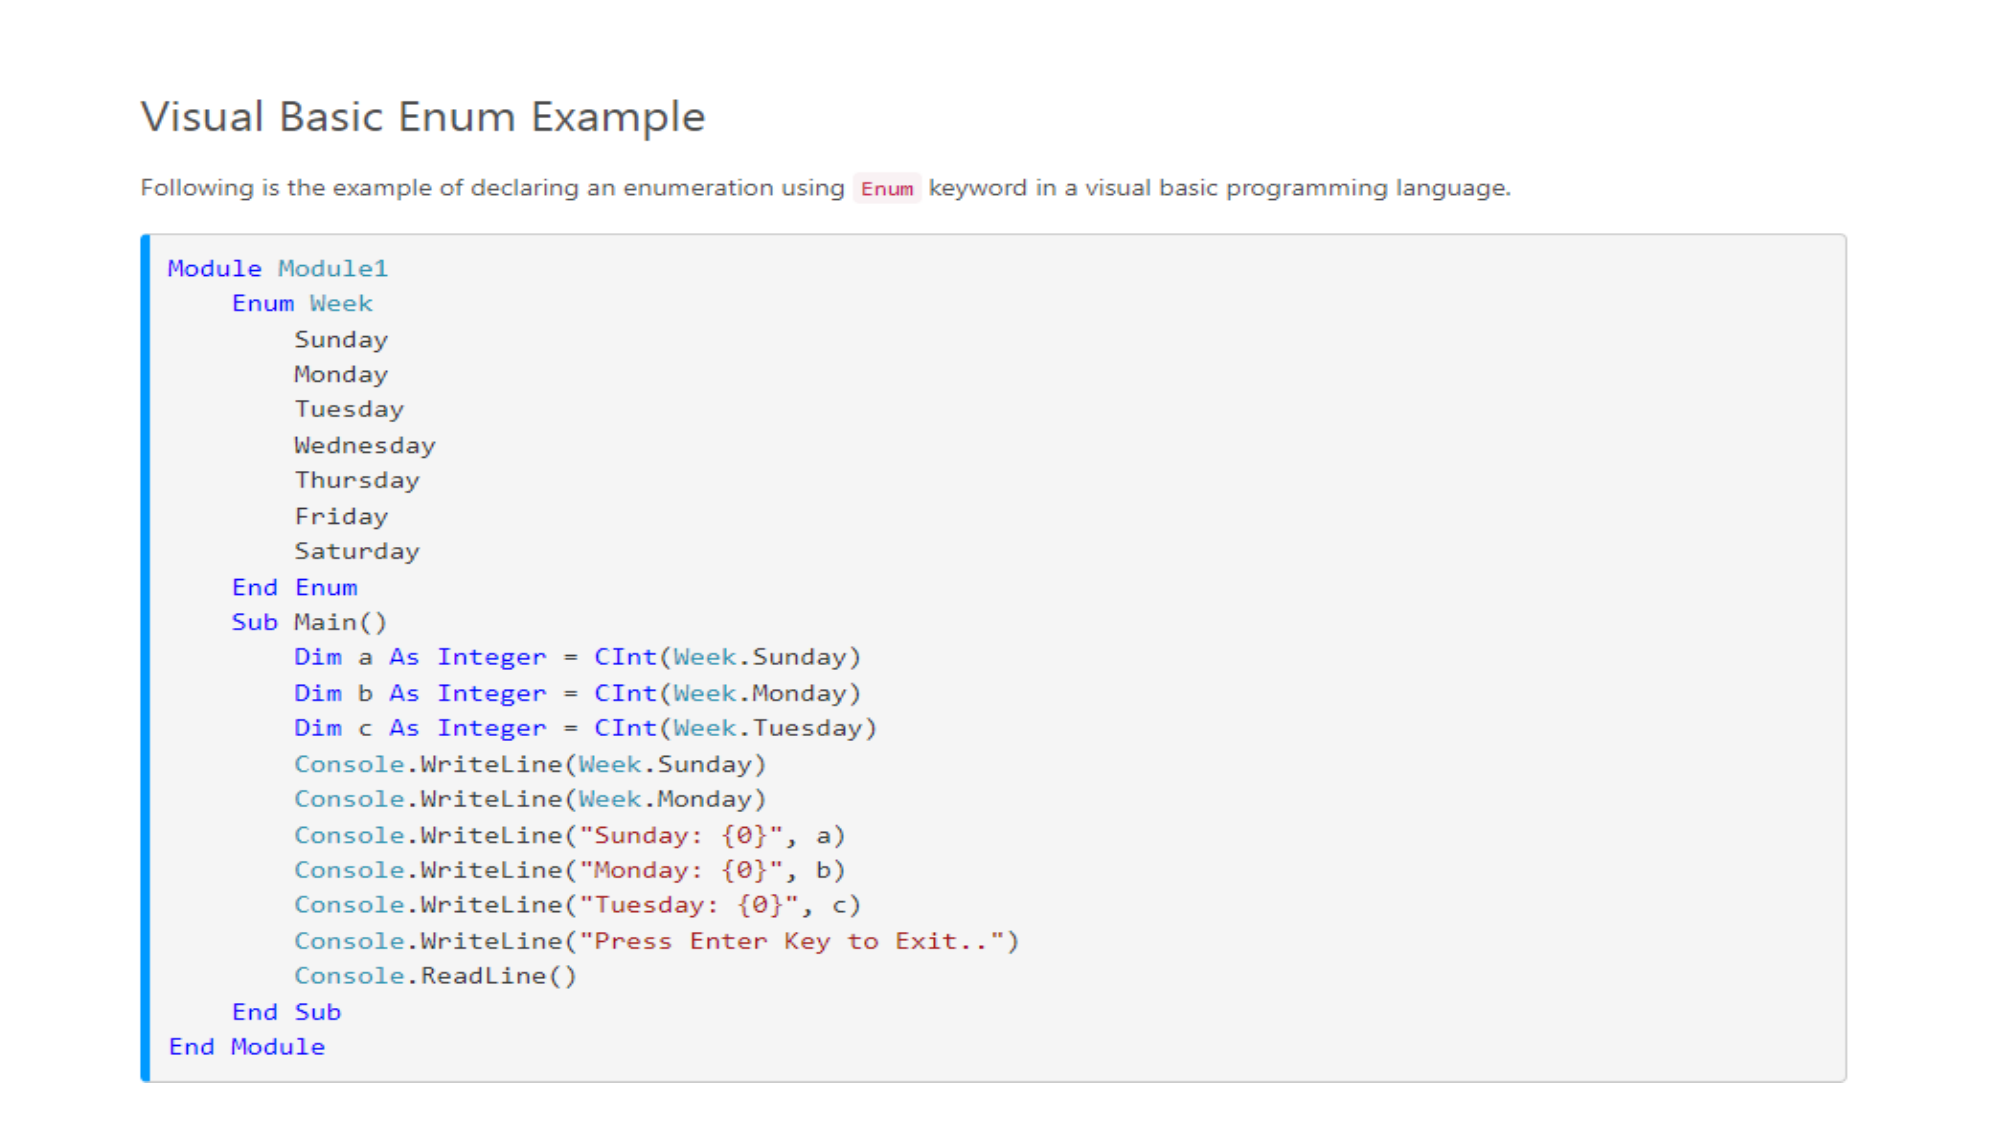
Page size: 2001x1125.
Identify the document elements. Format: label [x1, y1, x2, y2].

list [137, 85, 1863, 1083]
